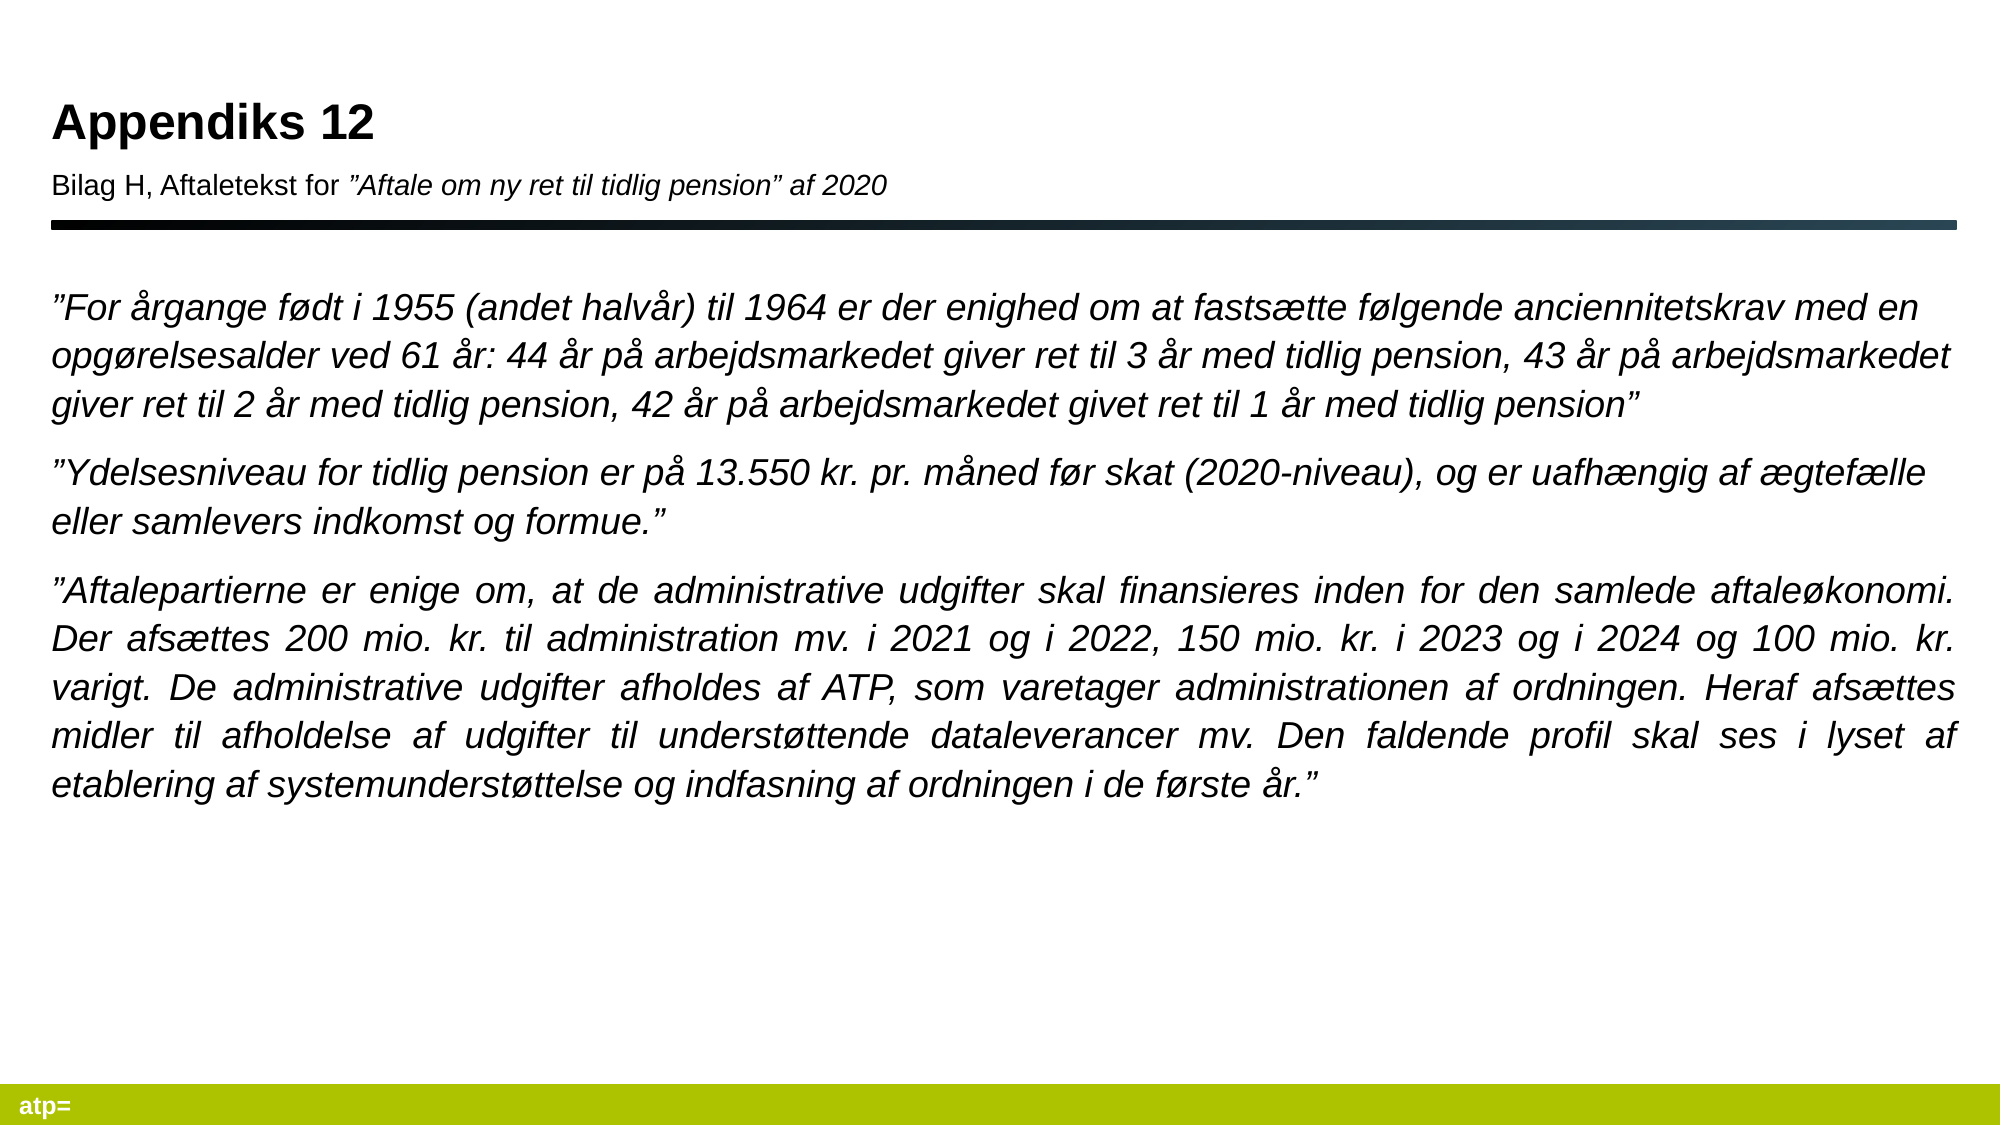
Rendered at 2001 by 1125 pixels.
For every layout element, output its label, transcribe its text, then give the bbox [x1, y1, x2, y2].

text_box ”For årgange født i 1955 (andet halvår) til 1964 er der enighed om at fastsætte følgende anciennitetskrav med en opgørelsesalder ved 61 år: 44 år på arbejdsmarkedet giver ret til 3 år med tidlig pension, 43 år på arbejdsmarkedet giver ret til 2 år med tidlig pension, 42 år på arbejdsmarkedet givet ret til 1 år med tidlig pension” ”Ydelsesniveau for tidlig pension er på 13.550 kr. pr. måned før skat (2020-niveau), og er uafhængig af ægtefælle eller samlevers indkomst og formue.” ”Aftalepartierne er enige om, at de administrative udgifter skal finansieres inden for den samlede aftaleøkonomi. Der afsættes 200 mio. kr. til administration mv. i 2021 og i 2022, 150 mio. kr. i 2023 og i 2024 og 100 mio. kr. varigt. De administrative udgifter afholdes af ATP, som varetager administrationen af ordningen. Heraf afsættes midler til afholdelse af udgifter til understøttende dataleverancer mv. Den faldende profil skal ses i lyset af etablering af systemunderstøttelse og indfasning af ordningen i de første år.” [51, 278, 1957, 943]
text_box [0, 1084, 2000, 1125]
text_box Appendiks 12 Bilag H, Aftaletekst for ”Aftale om ny ret til tidlig pension” af 2020 [51, 59, 1871, 202]
text_box [51, 220, 1957, 230]
text_box atp= [19, 1089, 398, 1120]
